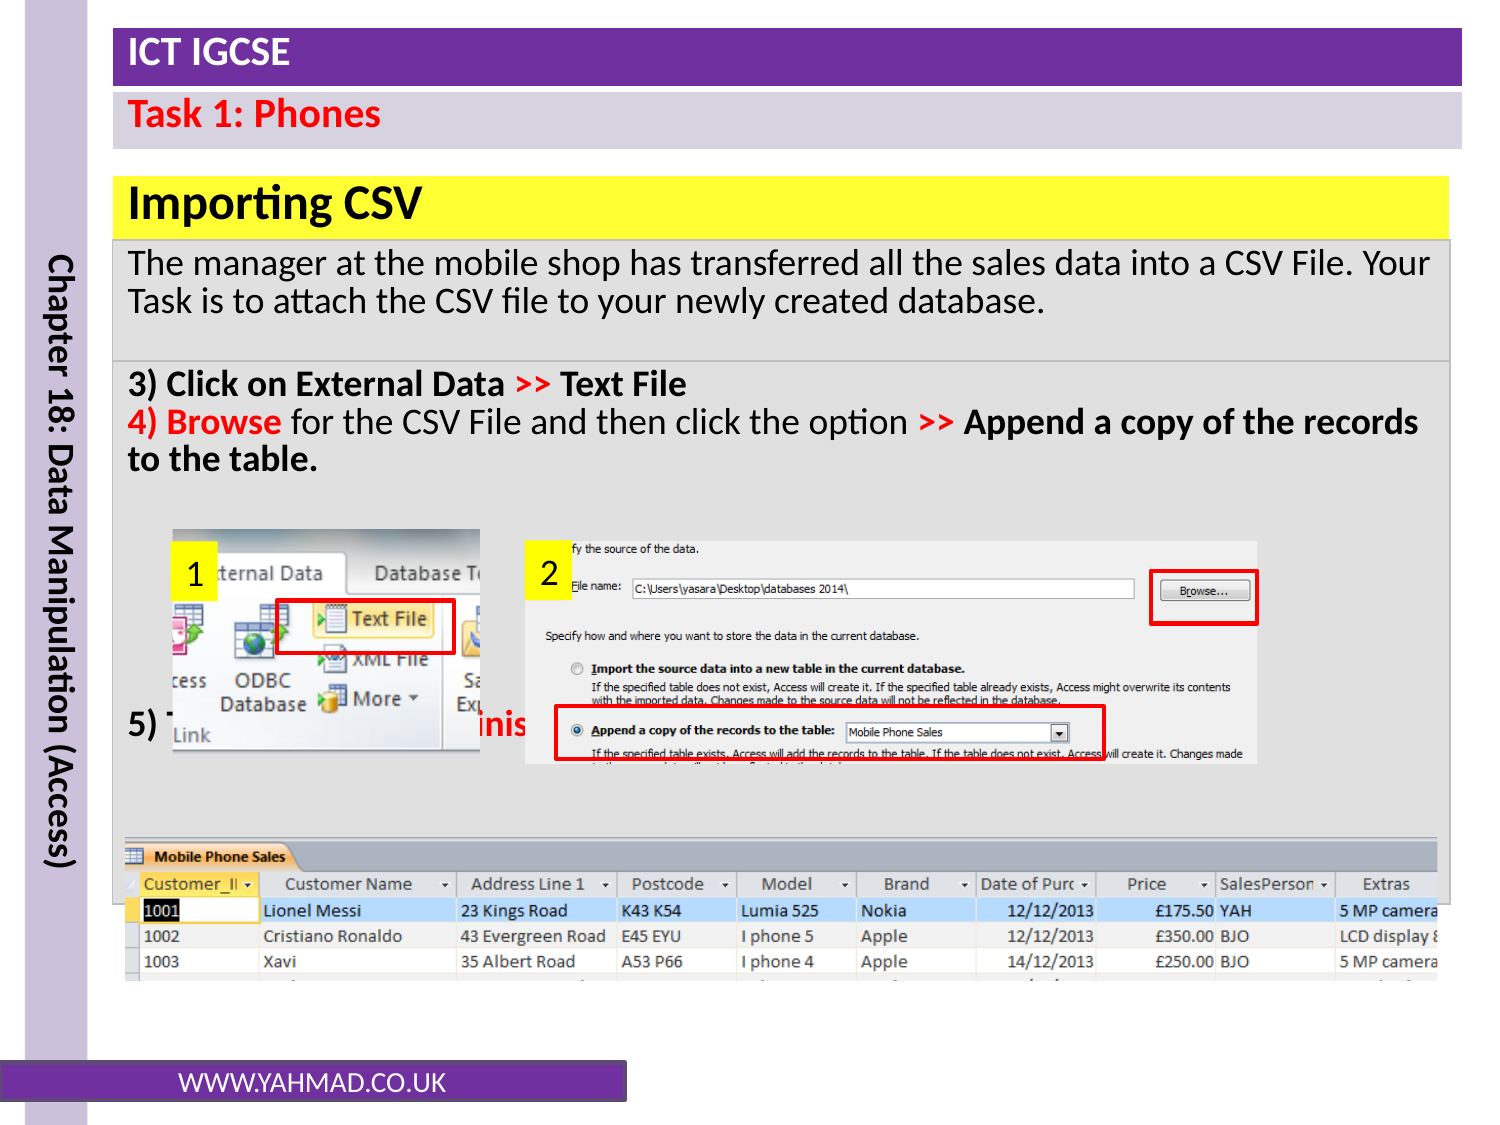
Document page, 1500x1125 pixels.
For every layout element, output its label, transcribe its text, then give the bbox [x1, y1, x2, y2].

picture [524, 541, 1258, 764]
table_cell The manager at the mobile shop has transferred all the sales data into a CSV File. Your Task is to attach the CSV file to your newly created database. [113, 241, 1449, 360]
table_cell 3) Click on External Data >> Text File 4) Browse for the CSV File and then click the option >> Append a copy of the records to the table. 5) The click Next and Finish to complete the Import. [113, 362, 1449, 903]
picture [172, 529, 481, 754]
table_header Importing CSV [113, 176, 1449, 239]
picture [124, 837, 1438, 981]
